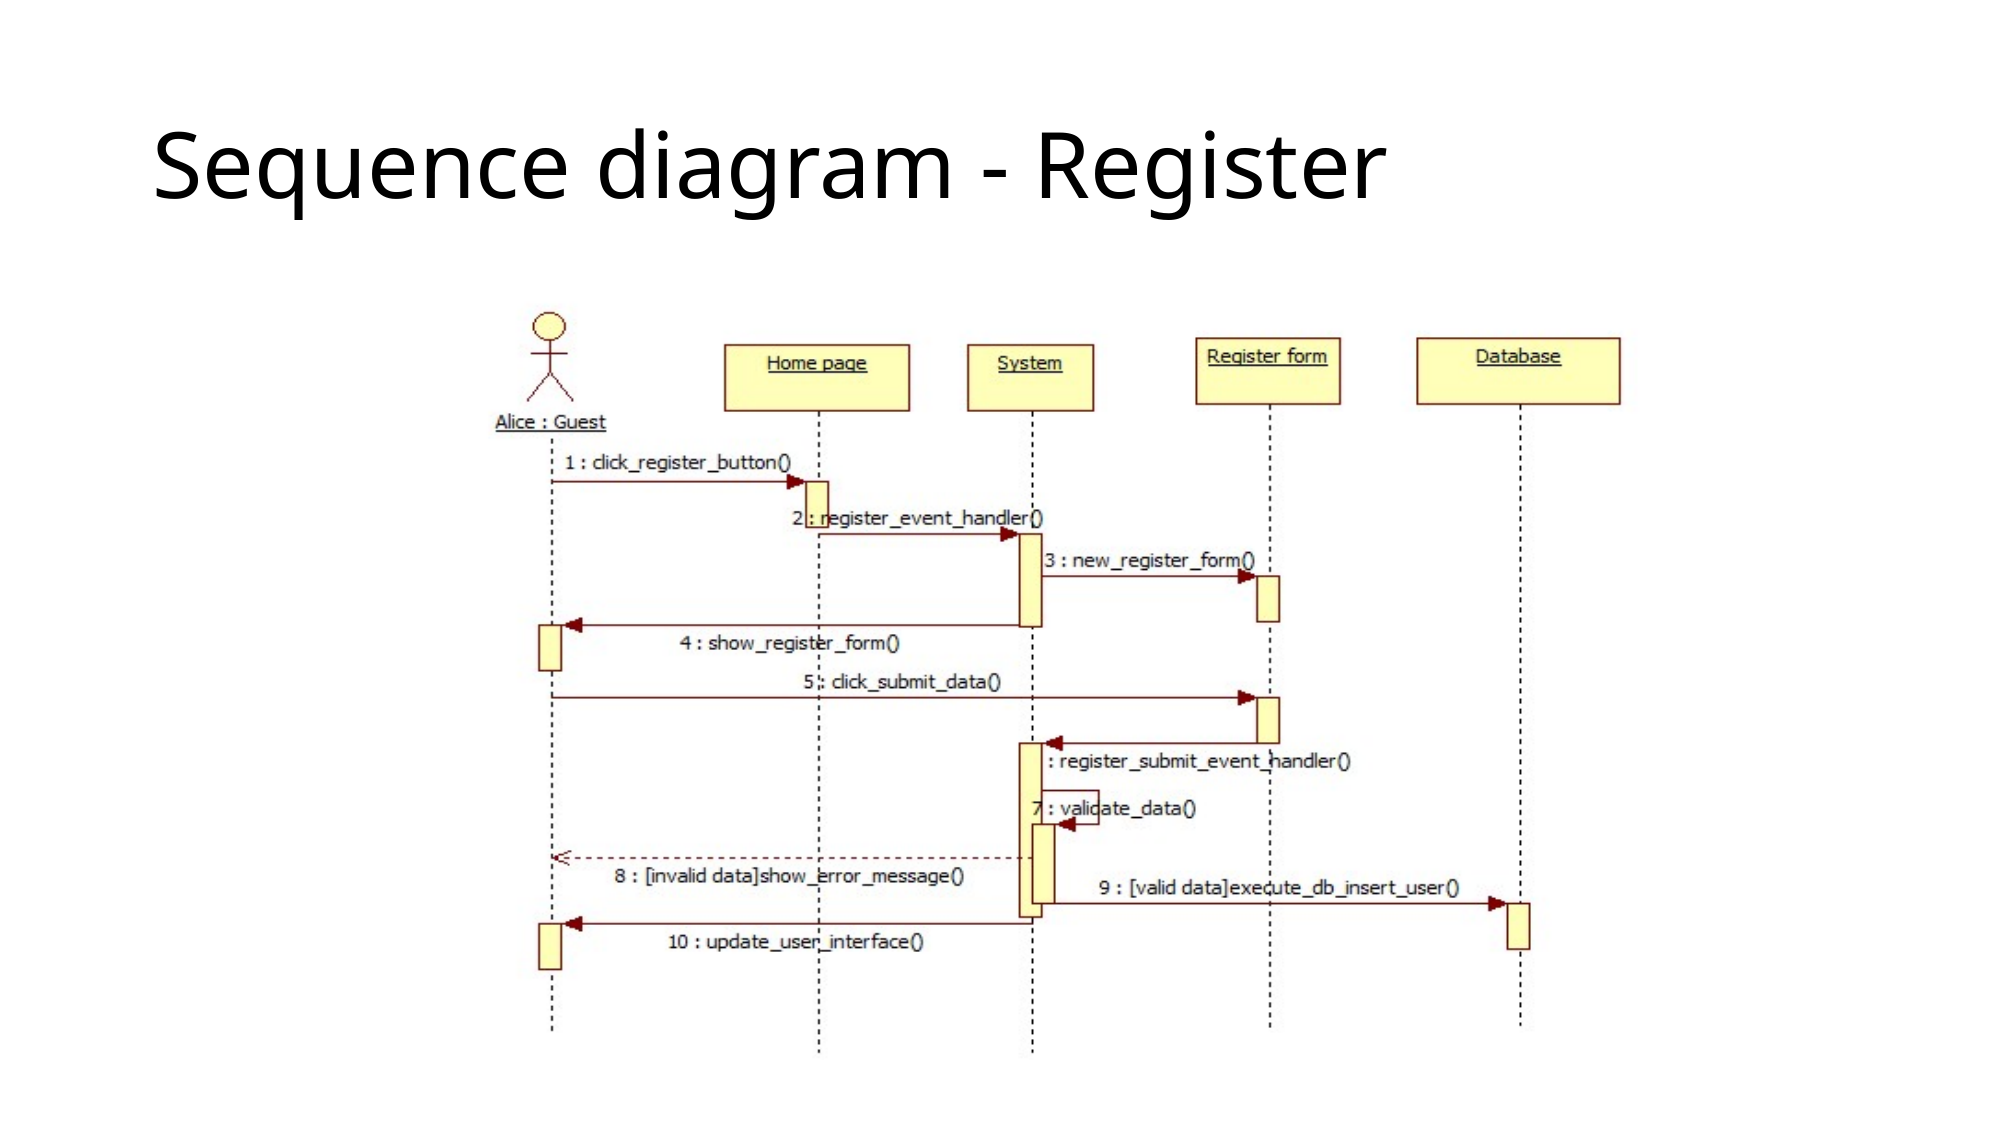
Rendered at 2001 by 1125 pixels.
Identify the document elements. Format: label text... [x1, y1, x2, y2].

picture [430, 277, 1658, 1087]
title Sequence diagram - Register [137, 59, 1863, 278]
